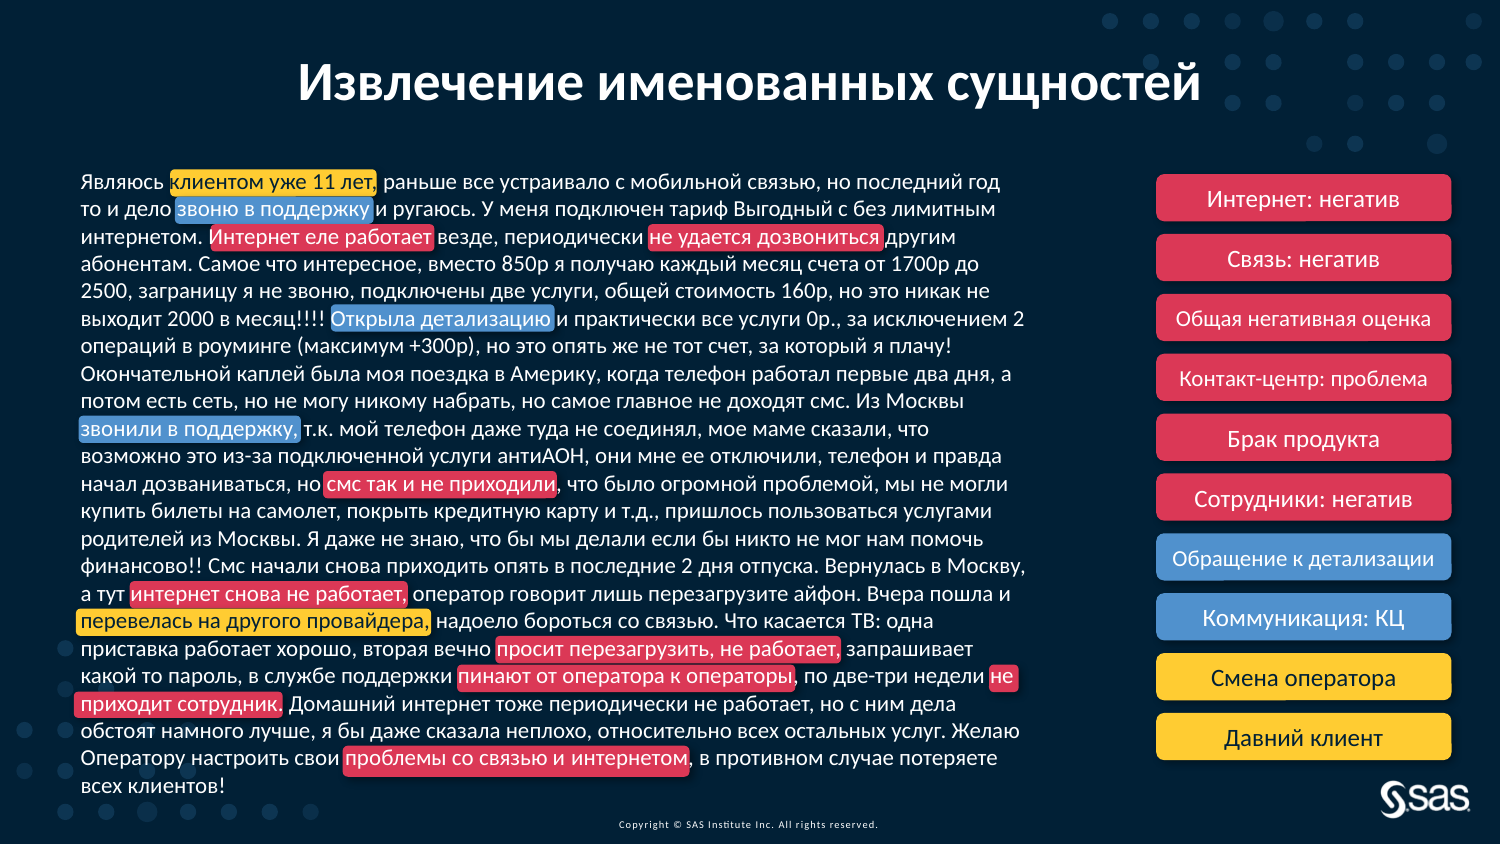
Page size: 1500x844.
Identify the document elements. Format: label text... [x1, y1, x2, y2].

text_box Интернет: негатив [1155, 173, 1453, 223]
text_box Общая негативная оценка [1155, 292, 1453, 343]
picture [1379, 778, 1472, 821]
text_box Контакт-центр: проблема [1155, 352, 1453, 402]
text_box Связь: негатив [1155, 232, 1453, 283]
text_box Коммуникация: КЦ [1155, 592, 1453, 642]
text_box Сотрудники: негатив [1155, 472, 1453, 522]
text_box Брак продукта [1155, 412, 1453, 462]
text_box Смена оператора [1155, 651, 1453, 702]
text_box Обращение к детализации [1155, 532, 1453, 582]
title Извлечение именованных сущностей [103, 44, 1397, 120]
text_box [65, 158, 1048, 813]
text_box Давний клиент [1155, 711, 1453, 762]
